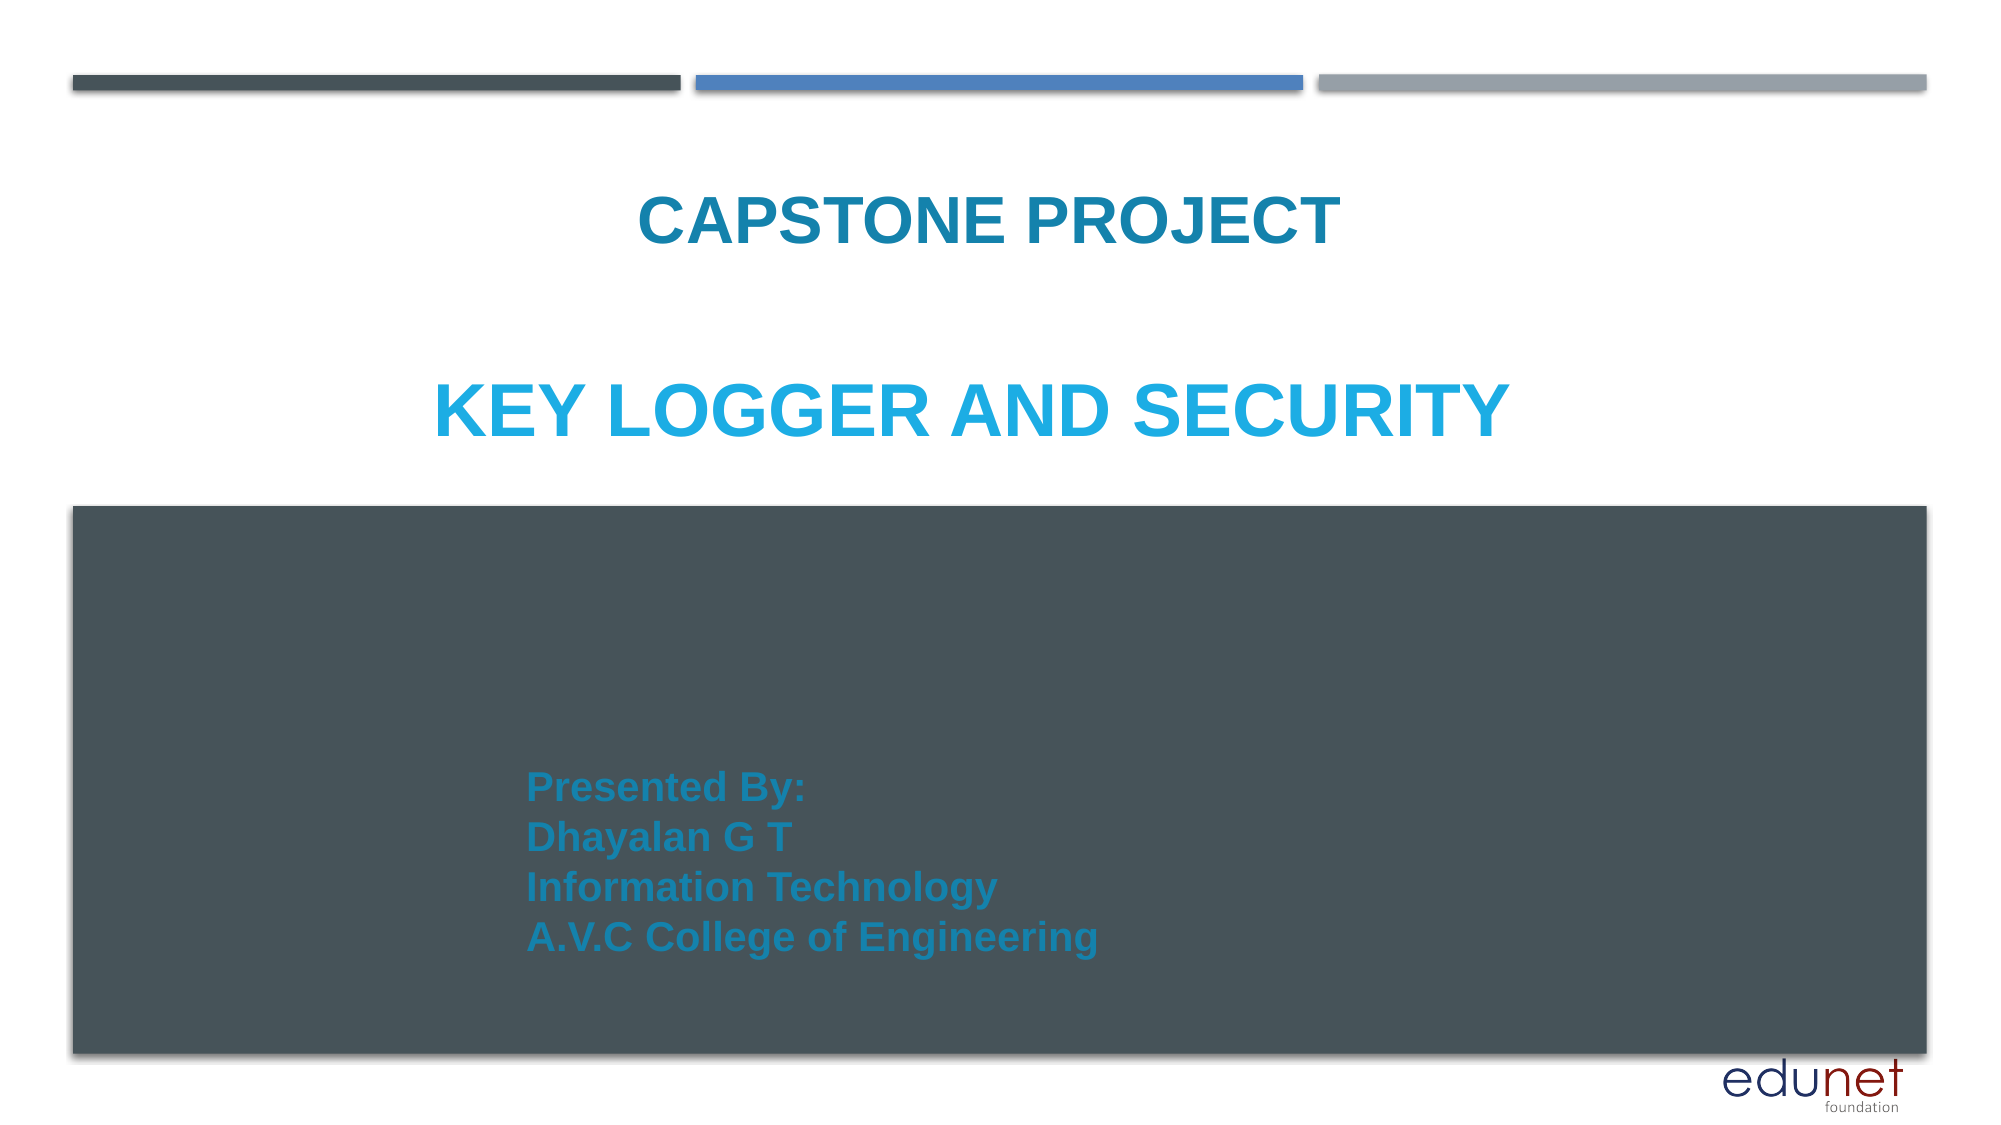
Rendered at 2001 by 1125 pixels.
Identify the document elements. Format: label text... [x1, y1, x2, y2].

text_box Key logger and security [222, 298, 1723, 460]
picture [1719, 1056, 1905, 1116]
text_box CAPSTONE PROJECT [0, 169, 2000, 265]
text_box Presented By: Dhayalan G T Information Technology A.V.C College of Engineering [511, 752, 1821, 968]
